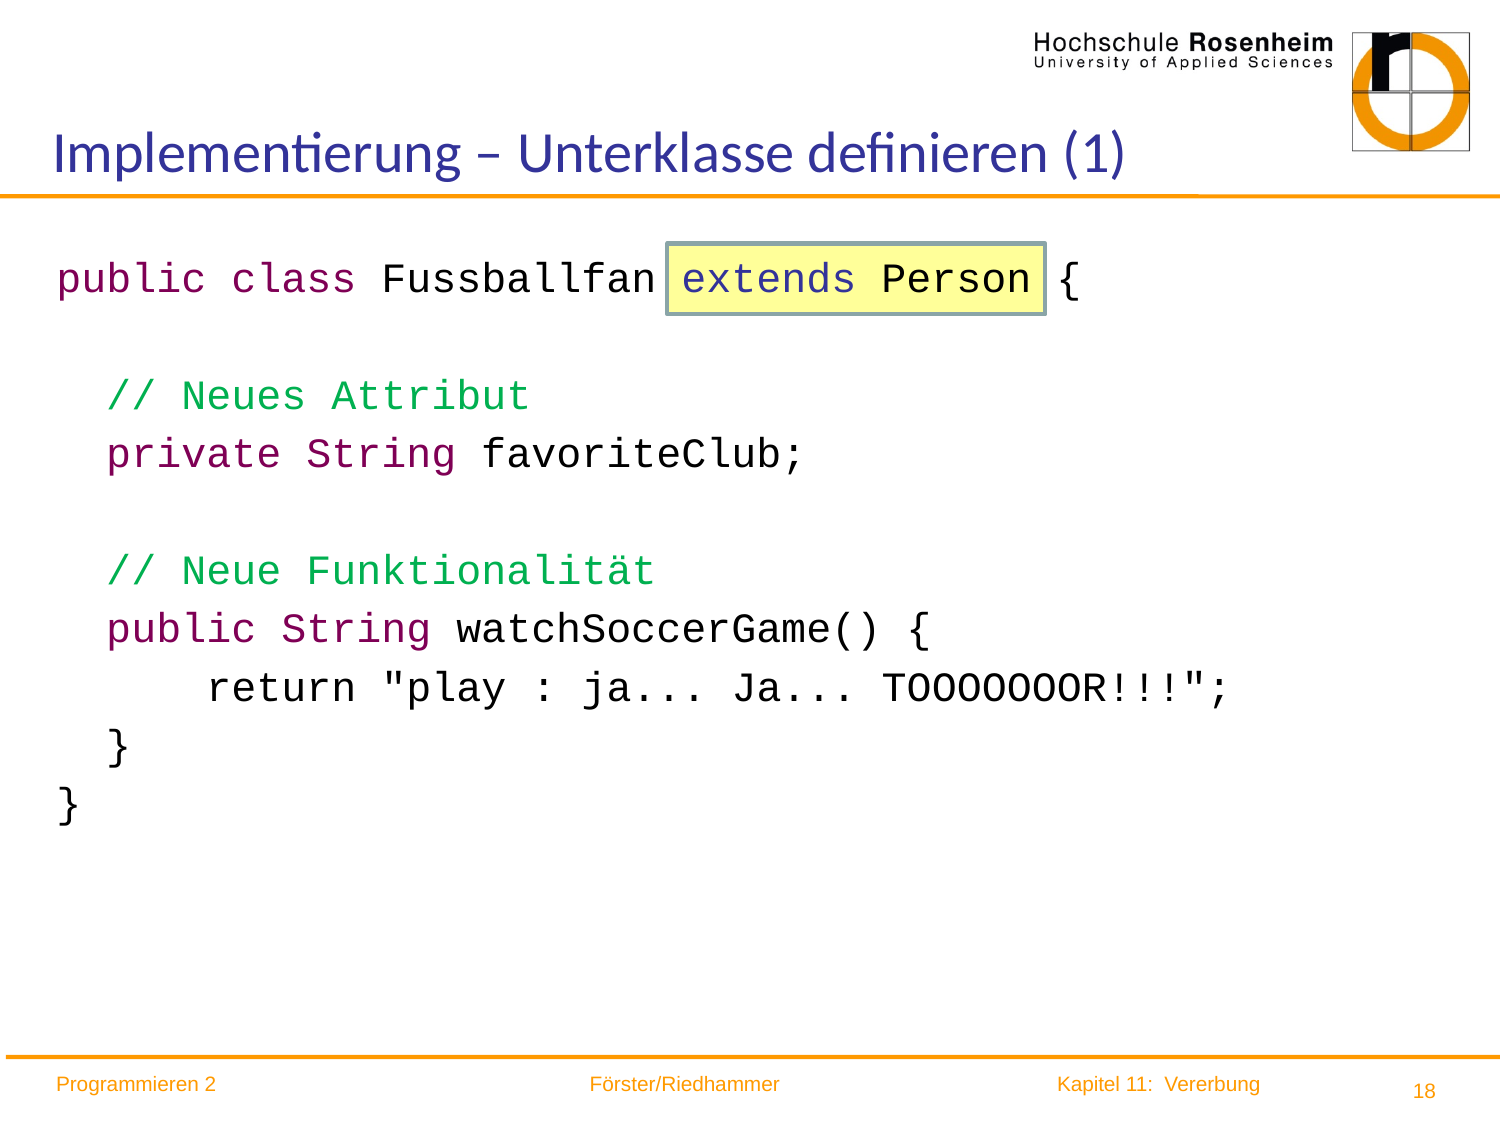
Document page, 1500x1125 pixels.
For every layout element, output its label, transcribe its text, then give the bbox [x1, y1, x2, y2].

title Implementierung – Unterklasse definieren (1) [52, 45, 1329, 185]
list public class Fussballfan extends Person { // Neues Attribut private String favoriteClub; // Neue Funktionalität public String watchSoccerGame() { return "play : ja... Ja... TOOOOOOOR!!!"; } } [41, 243, 1470, 1059]
picture [1033, 31, 1471, 153]
